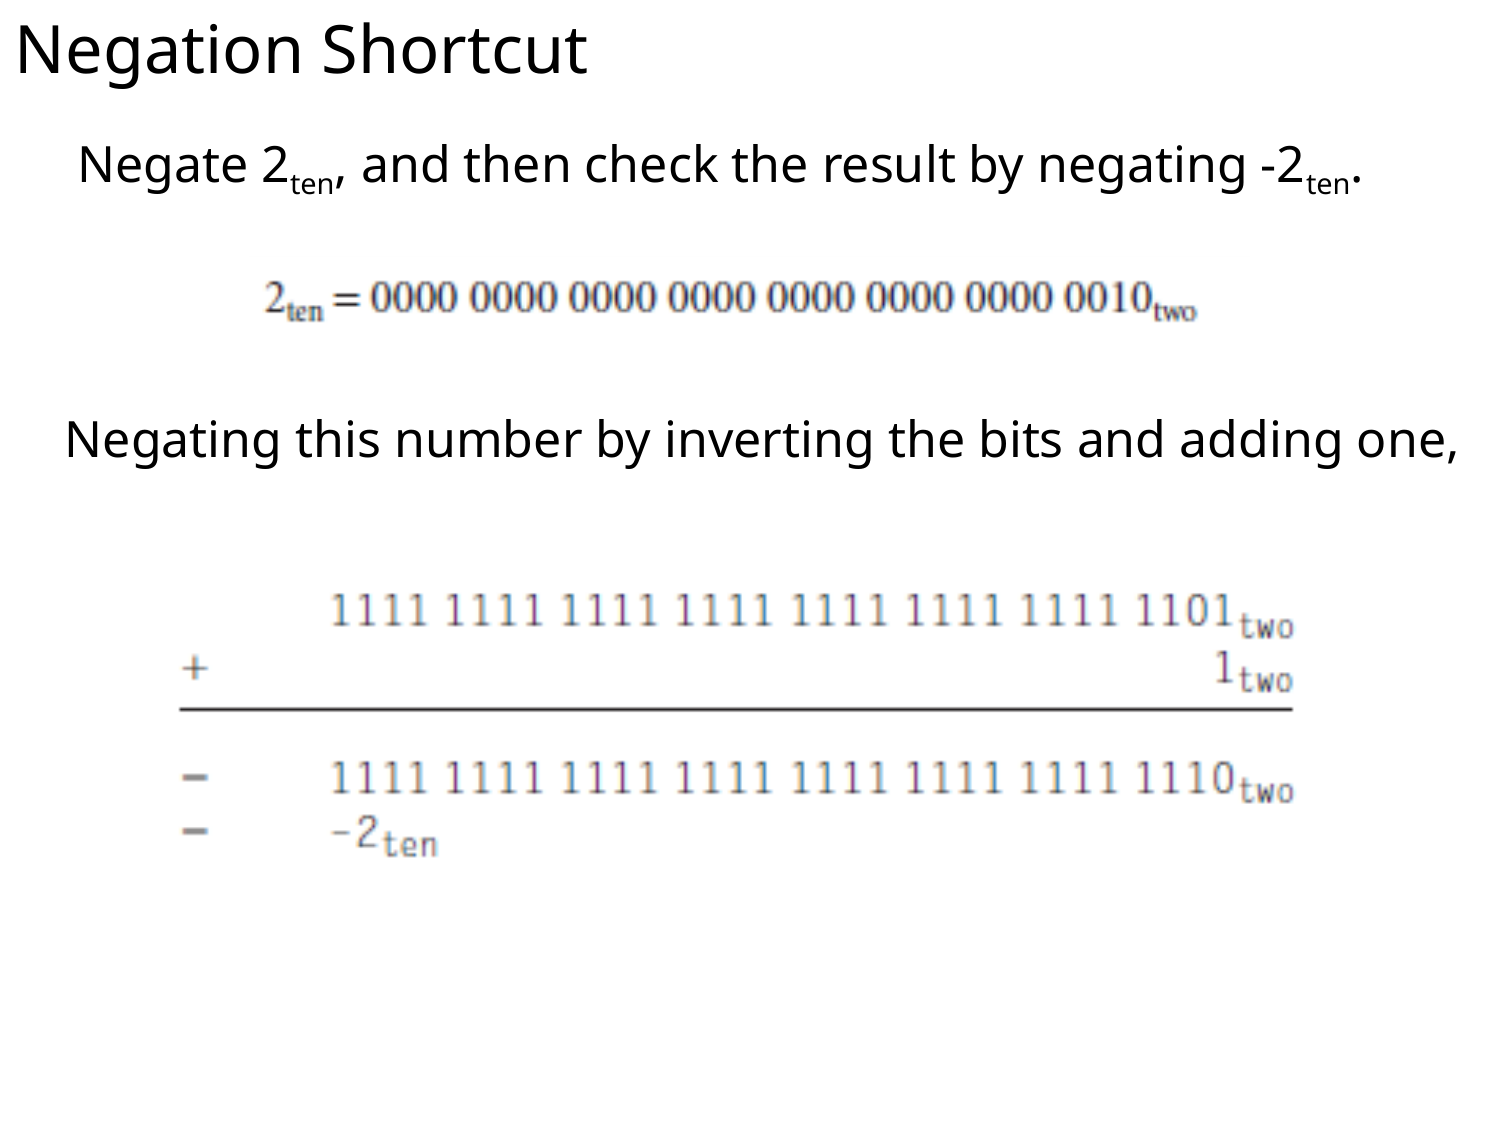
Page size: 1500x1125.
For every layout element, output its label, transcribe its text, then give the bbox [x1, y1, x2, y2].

text_box Negating this number by inverting the bits and adding one, [50, 399, 1500, 475]
picture [249, 255, 1251, 356]
text_box Negation Shortcut [0, 0, 913, 95]
text_box Negate 2ten, and then check the result by negating -2ten. [62, 124, 1432, 208]
picture [146, 554, 1404, 943]
